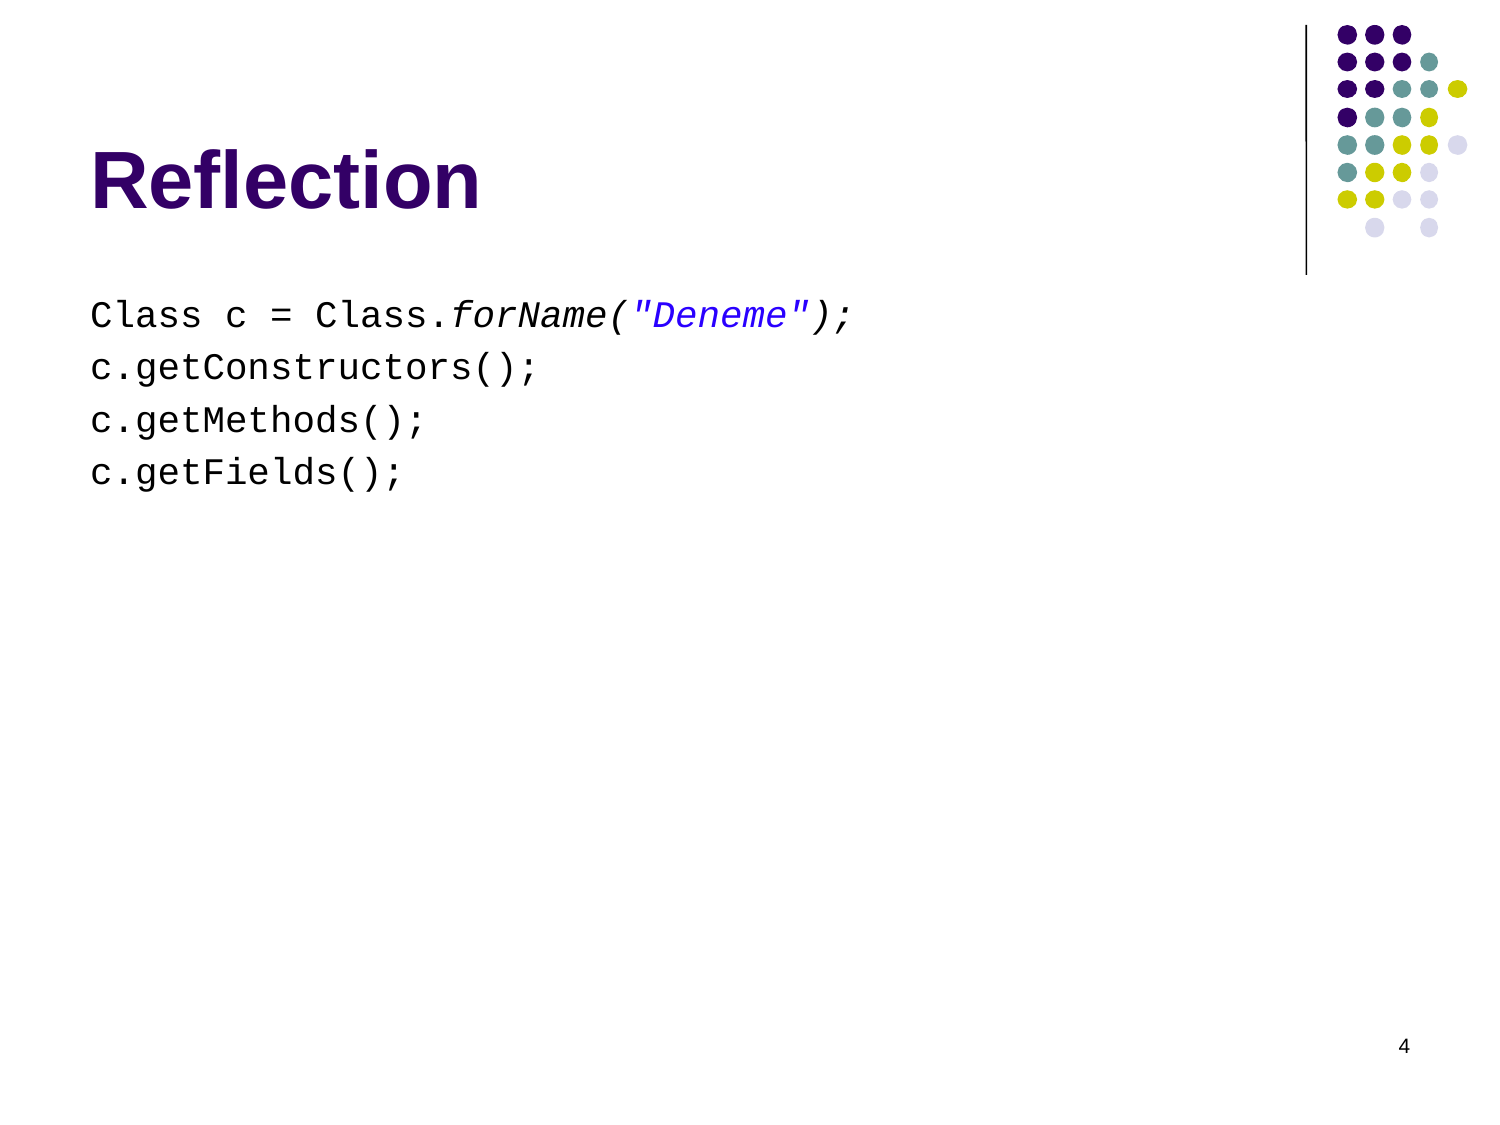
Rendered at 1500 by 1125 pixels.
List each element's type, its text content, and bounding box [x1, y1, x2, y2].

slide_number 4 [1074, 1024, 1426, 1101]
list Class c = Class.forName("Deneme"); c.getConstructors(); c.getMethods(); c.getFields(); [75, 282, 1475, 1006]
title Reflection [75, 20, 1313, 233]
